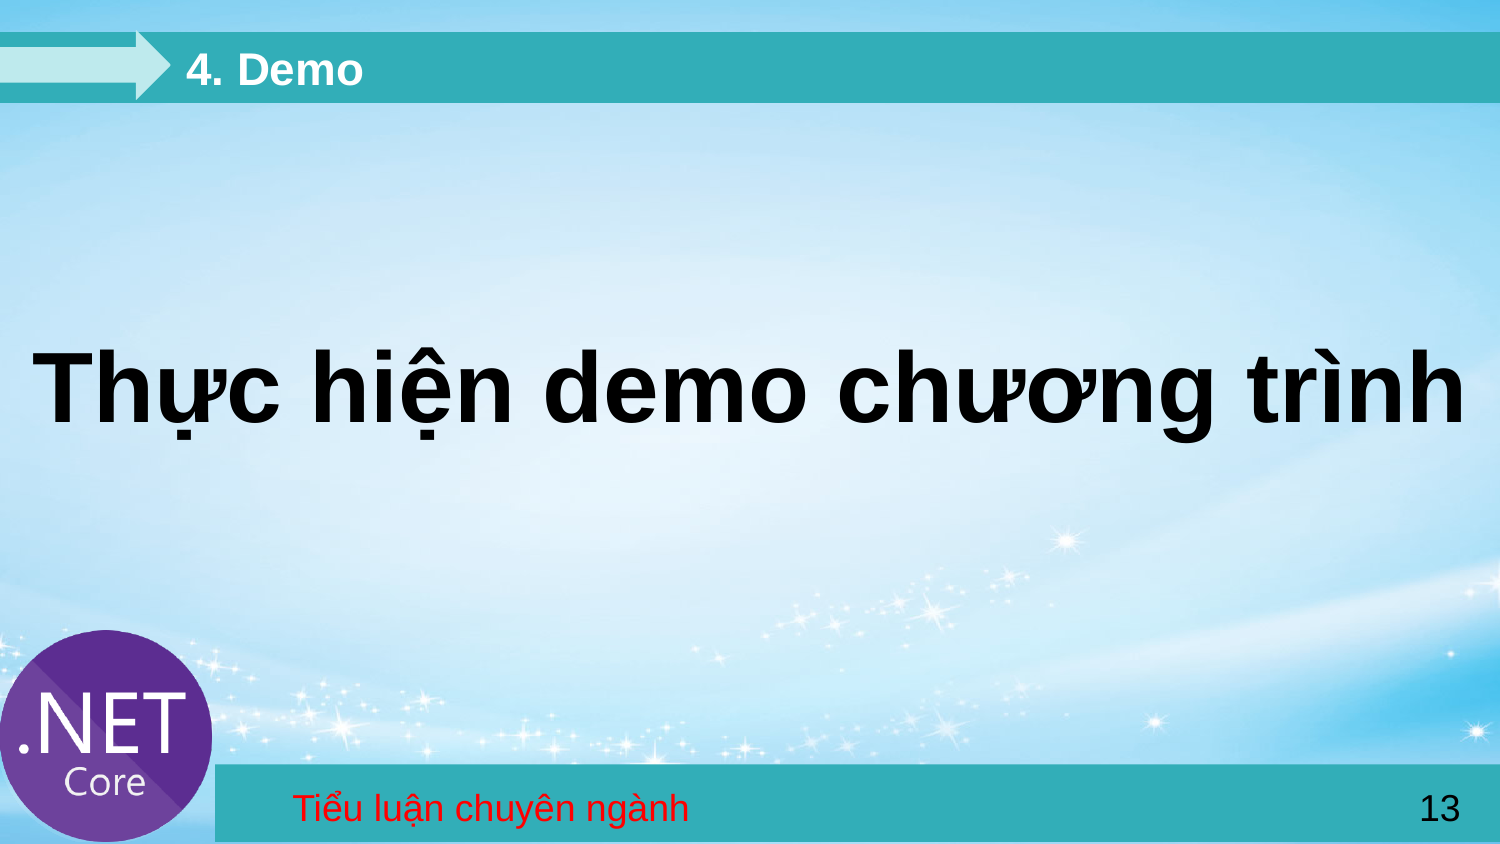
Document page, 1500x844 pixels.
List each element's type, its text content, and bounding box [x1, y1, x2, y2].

text_box 4. Demo [171, 32, 632, 102]
text_box Thực hiện demo chương trình [17, 315, 1500, 451]
picture [0, 103, 1500, 844]
picture [0, 0, 1500, 32]
